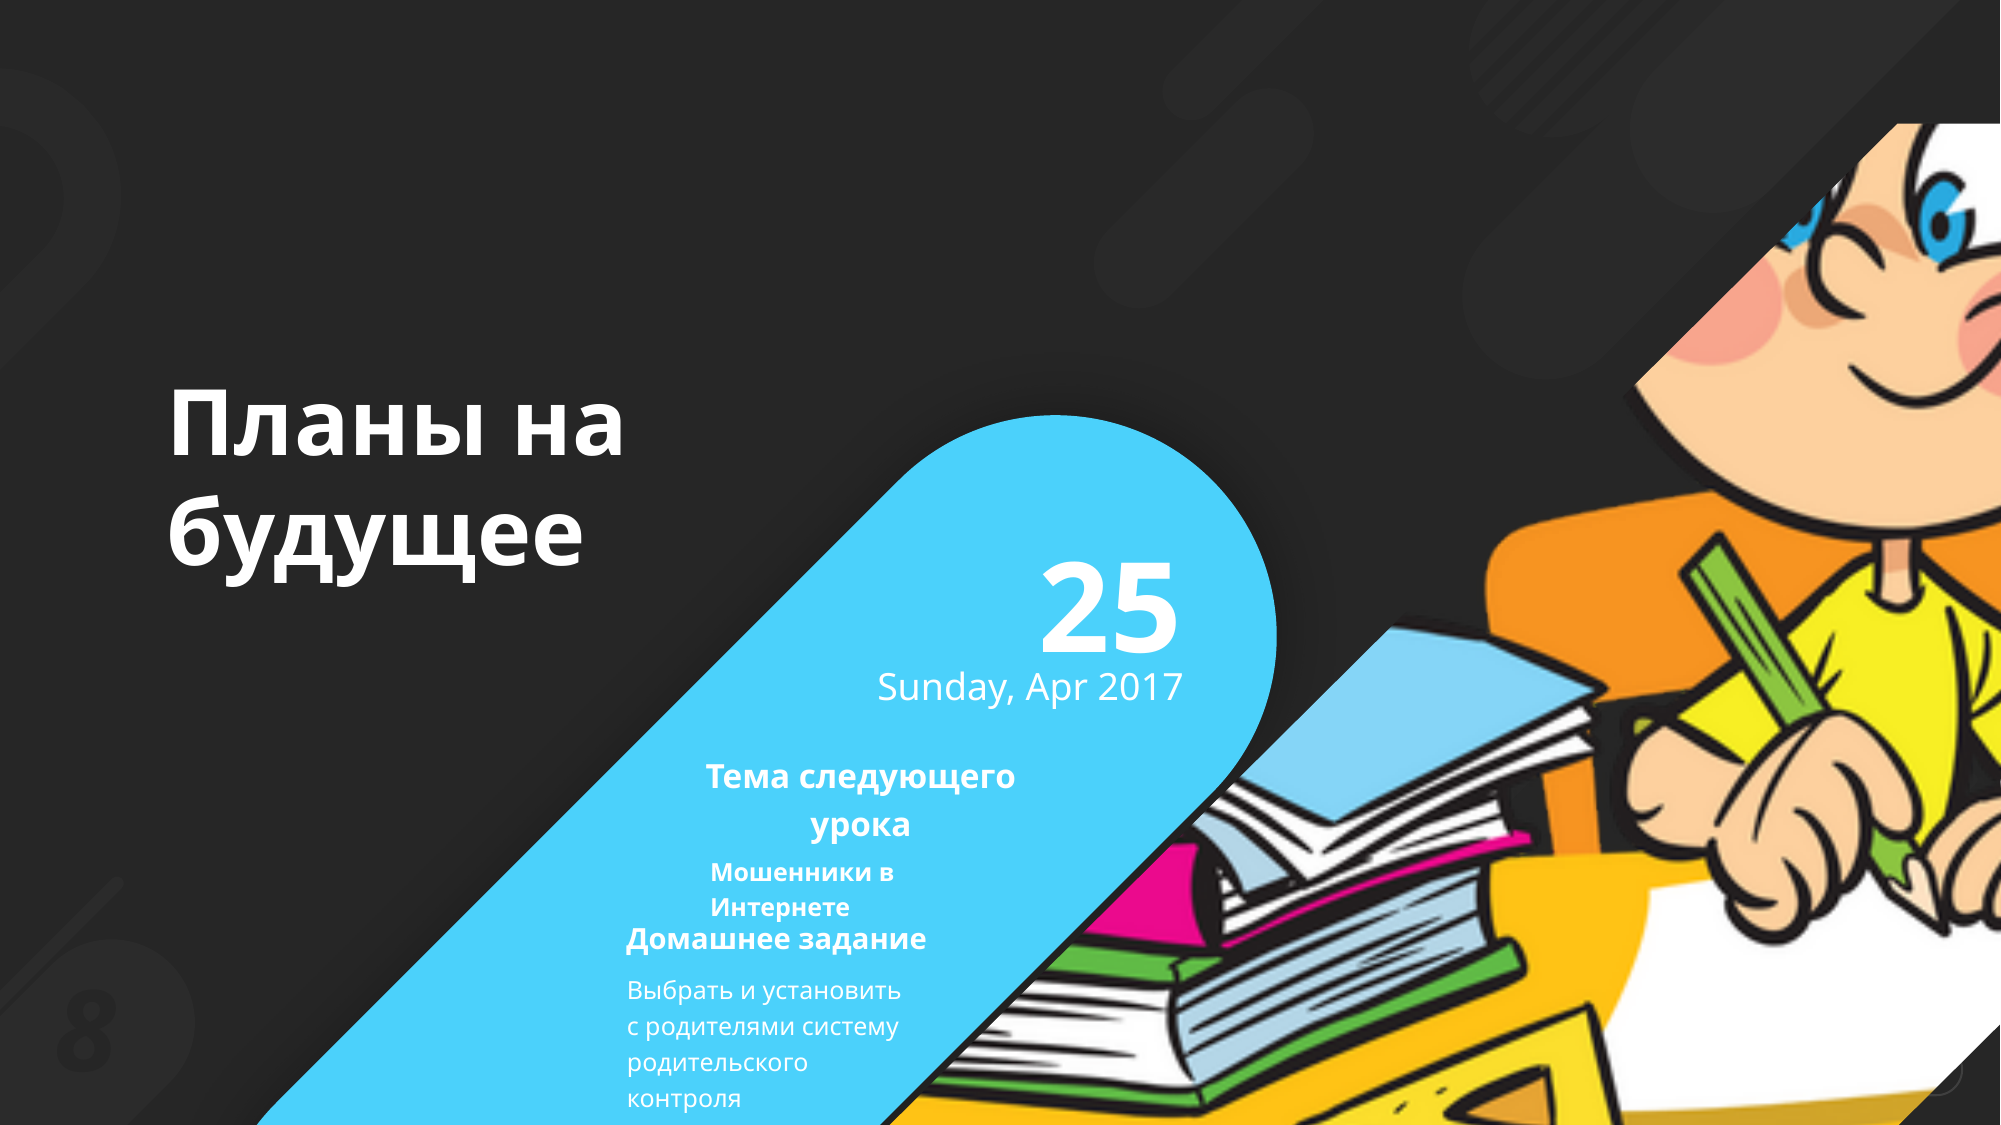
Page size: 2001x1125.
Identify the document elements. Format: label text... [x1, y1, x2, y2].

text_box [679, 739, 765, 891]
text_box [255, 612, 765, 1125]
picture [765, 123, 2001, 1125]
list Планы на будущее [151, 356, 765, 615]
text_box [611, 905, 765, 1082]
